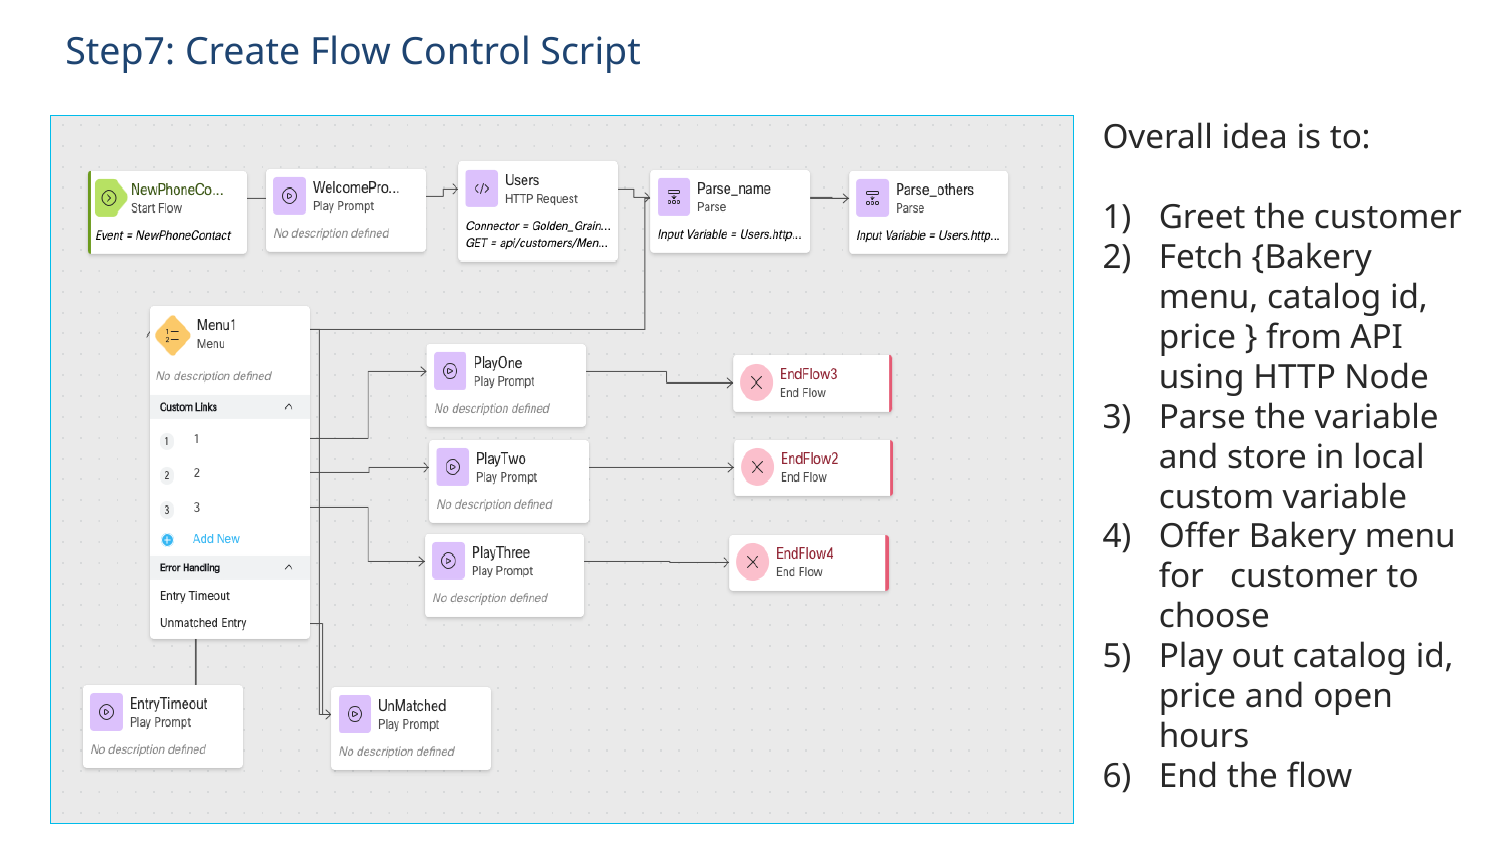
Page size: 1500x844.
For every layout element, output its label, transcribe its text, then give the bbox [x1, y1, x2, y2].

picture [52, 117, 1072, 822]
text_box Overall idea is to: Greet the customer Fetch {Bakery menu, catalog id, price } from API using HTTP Node Parse the variable and store in local custom variable Offer Bakery menu for customer to choose Play out catalog id, price and open hours End the flow [1087, 107, 1485, 802]
text_box Step7: Create Flow Control Script [50, 19, 950, 115]
